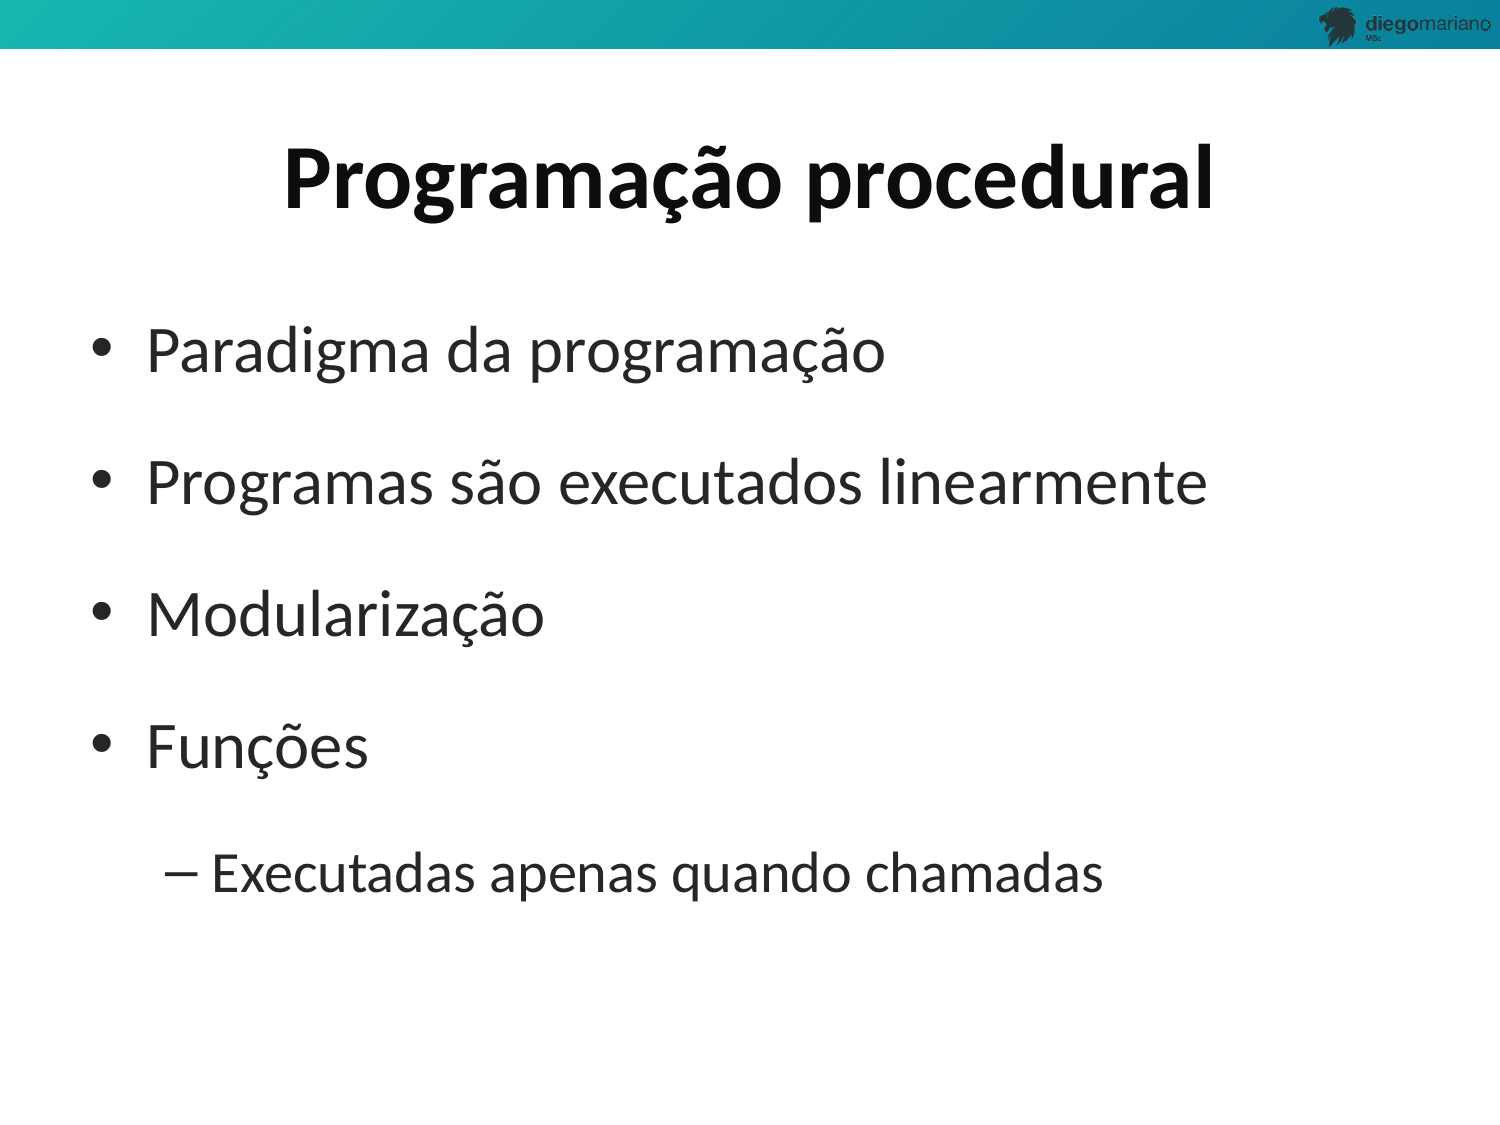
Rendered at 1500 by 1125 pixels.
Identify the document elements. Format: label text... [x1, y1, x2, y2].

picture [0, 0, 1500, 49]
title Programação procedural [75, 78, 1425, 266]
list Paradigma da programação Programas são executados linearmente Modularização Funções Executadas apenas quando chamadas [75, 298, 1425, 1041]
